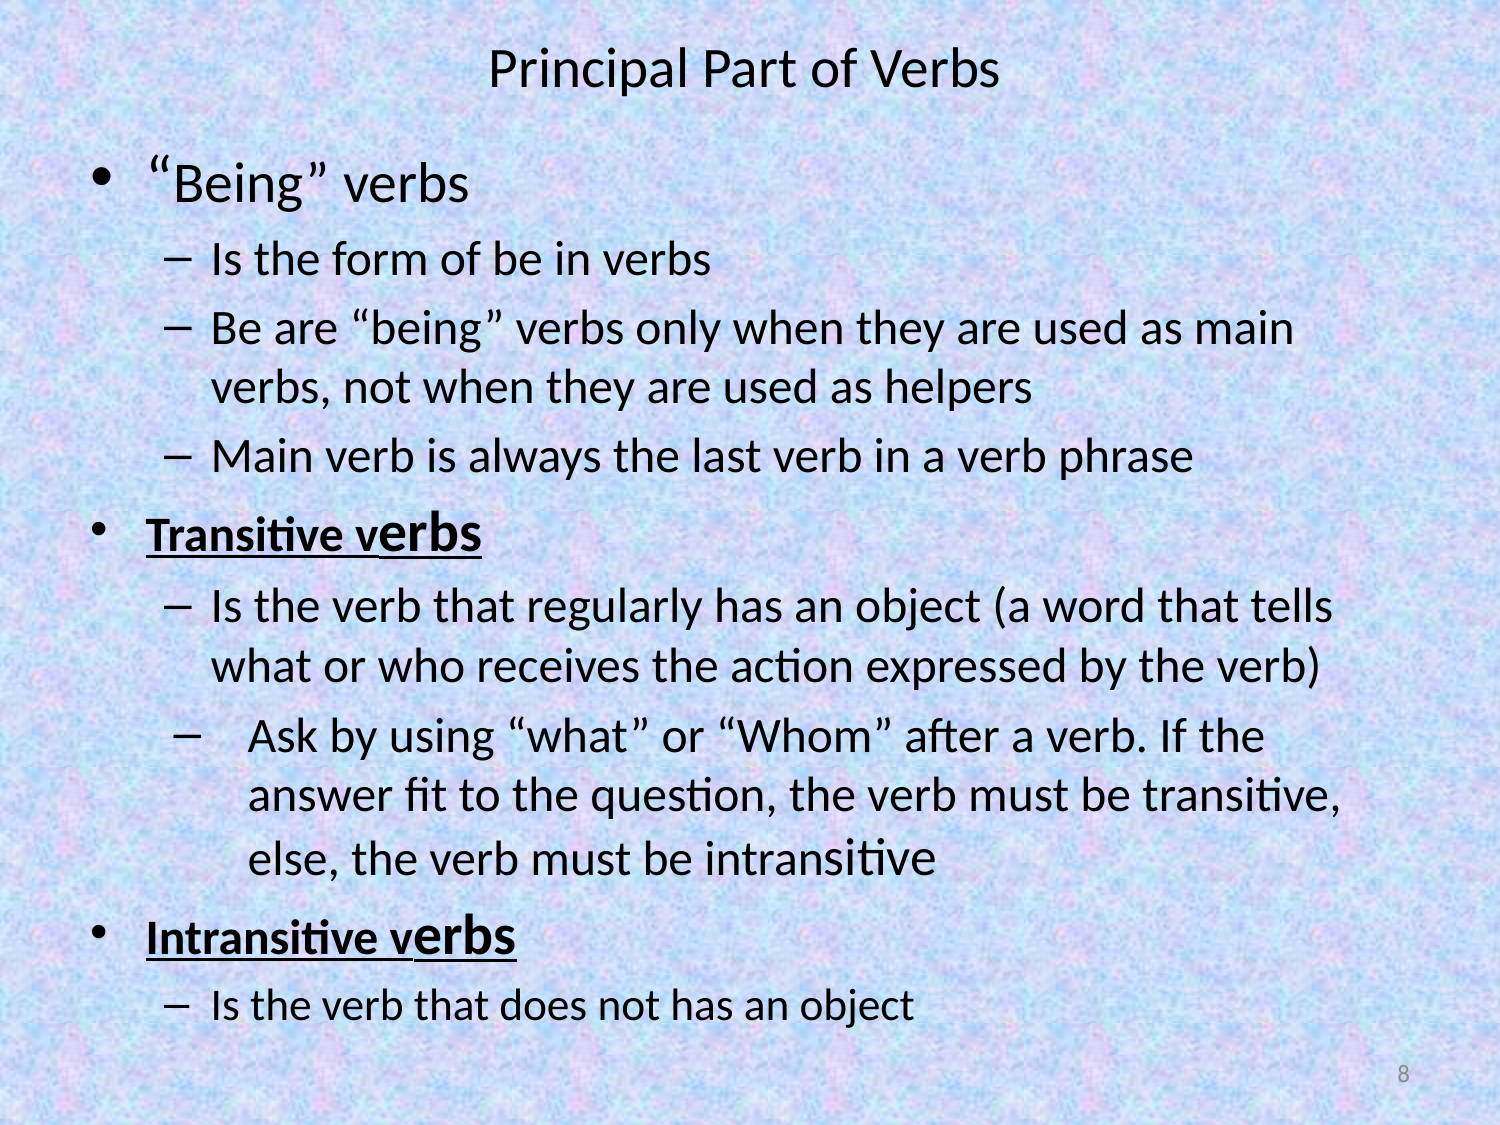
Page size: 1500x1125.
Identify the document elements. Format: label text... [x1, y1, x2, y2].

picture [0, 0, 1500, 1125]
slide_number 8 [1074, 1042, 1425, 1103]
title Principal Part of Verbs [70, 23, 1421, 107]
list “Being” verbs Is the form of be in verbs Be are “being” verbs only when they are used as main verbs, not when they are used as helpers Main verb is always the last verb in a verb phrase Transitive verbs Is the verb that regularly has an object (a word that tells what or who receives the action expressed by the verb) Ask by using “what” or “Whom” after a verb. If the answer fit to the question, the verb must be transitive, else, the verb must be intransitive Intransitive verbs Is the verb that does not has an object [75, 128, 1425, 1043]
